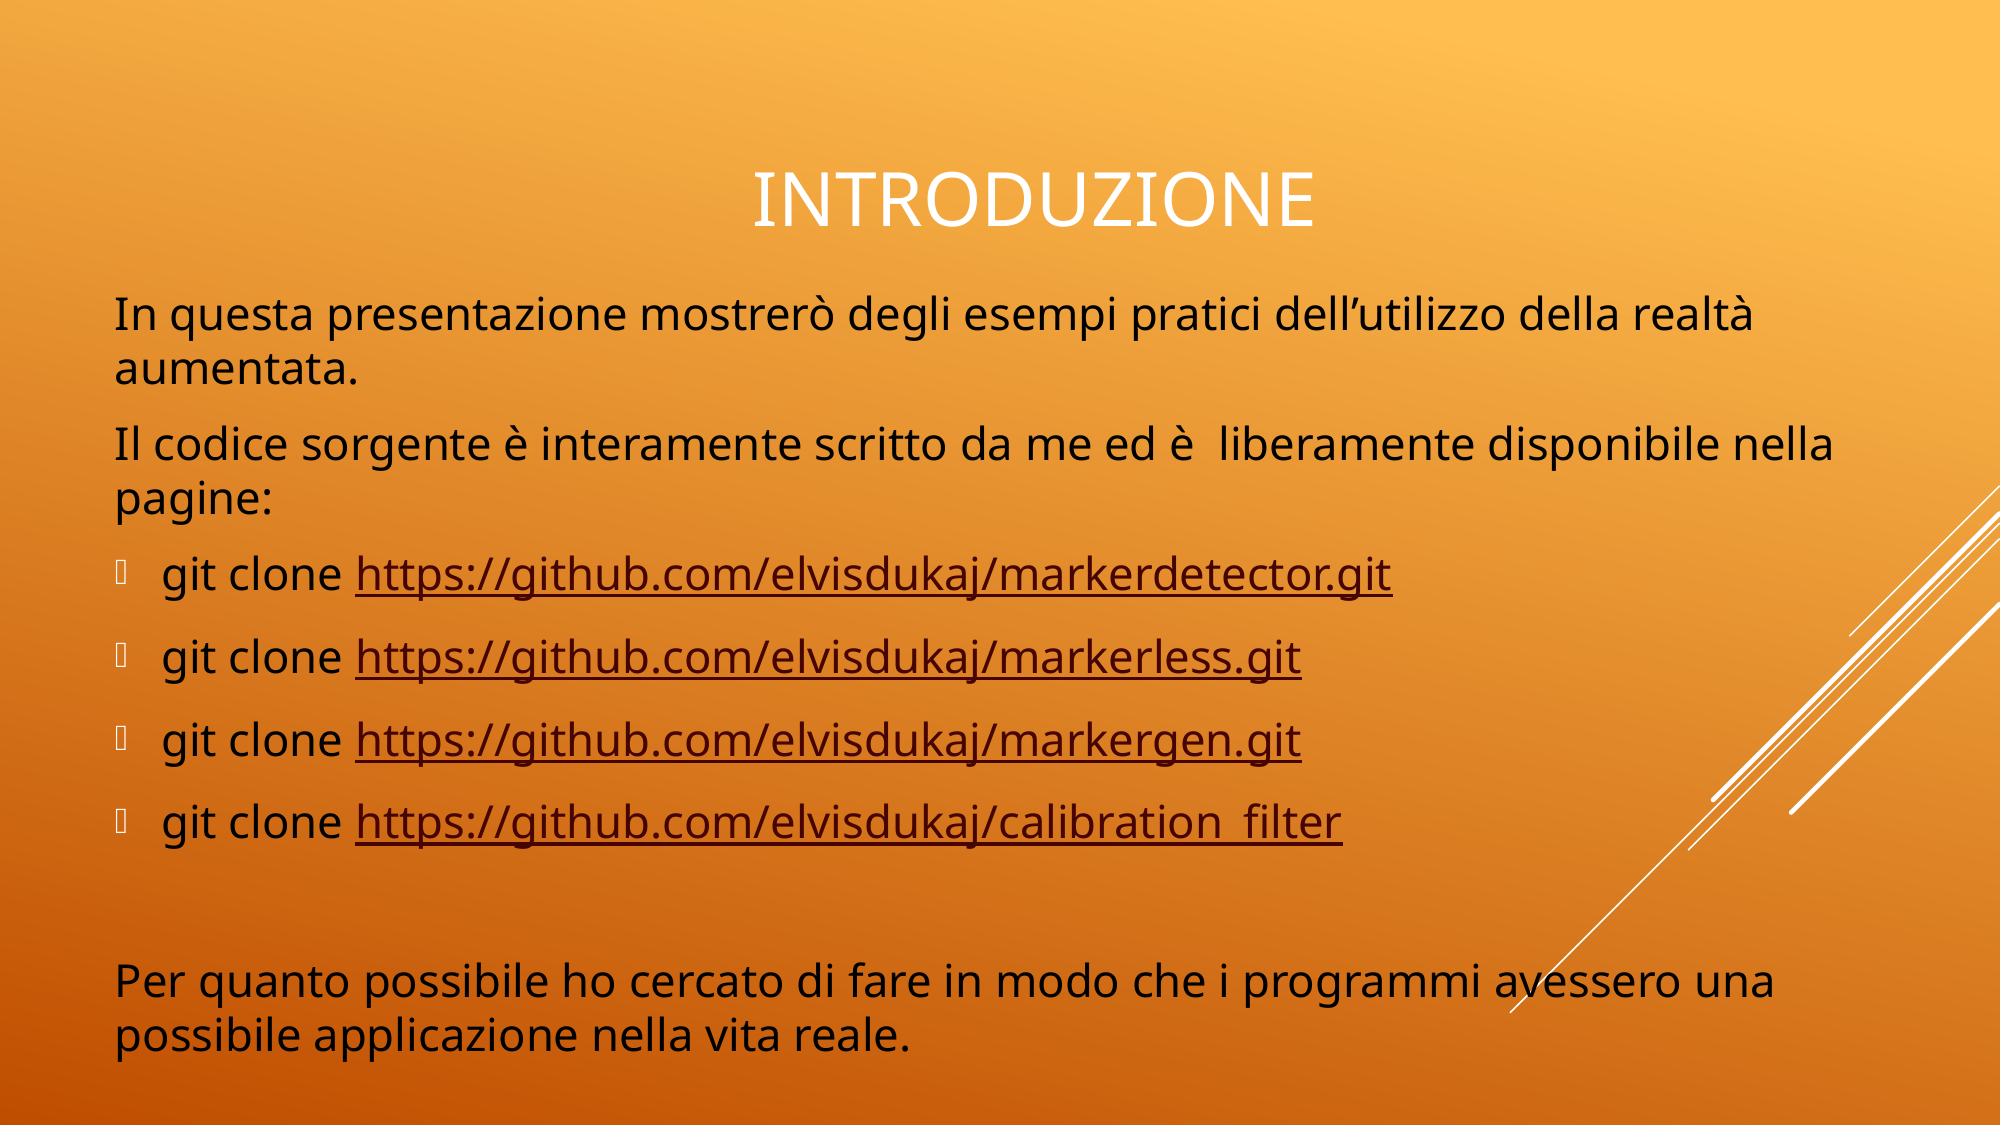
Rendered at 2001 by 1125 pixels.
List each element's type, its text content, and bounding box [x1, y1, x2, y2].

title Introduzione [314, 0, 1757, 277]
list In questa presentazione mostrerò degli esempi pratici dell’utilizzo della realtà aumentata. Il codice sorgente è interamente scritto da me ed è liberamente disponibile nella pagine: git clone https://github.com/elvisdukaj/markerdetector.git git clone https://github.com/elvisdukaj/markerless.git git clone https://github.com/elvisdukaj/markergen.git git clone https://github.com/elvisdukaj/calibration_filter Per quanto possibile ho cercato di fare in modo che i programmi avessero una possibile applicazione nella vita reale. [99, 277, 1900, 1125]
